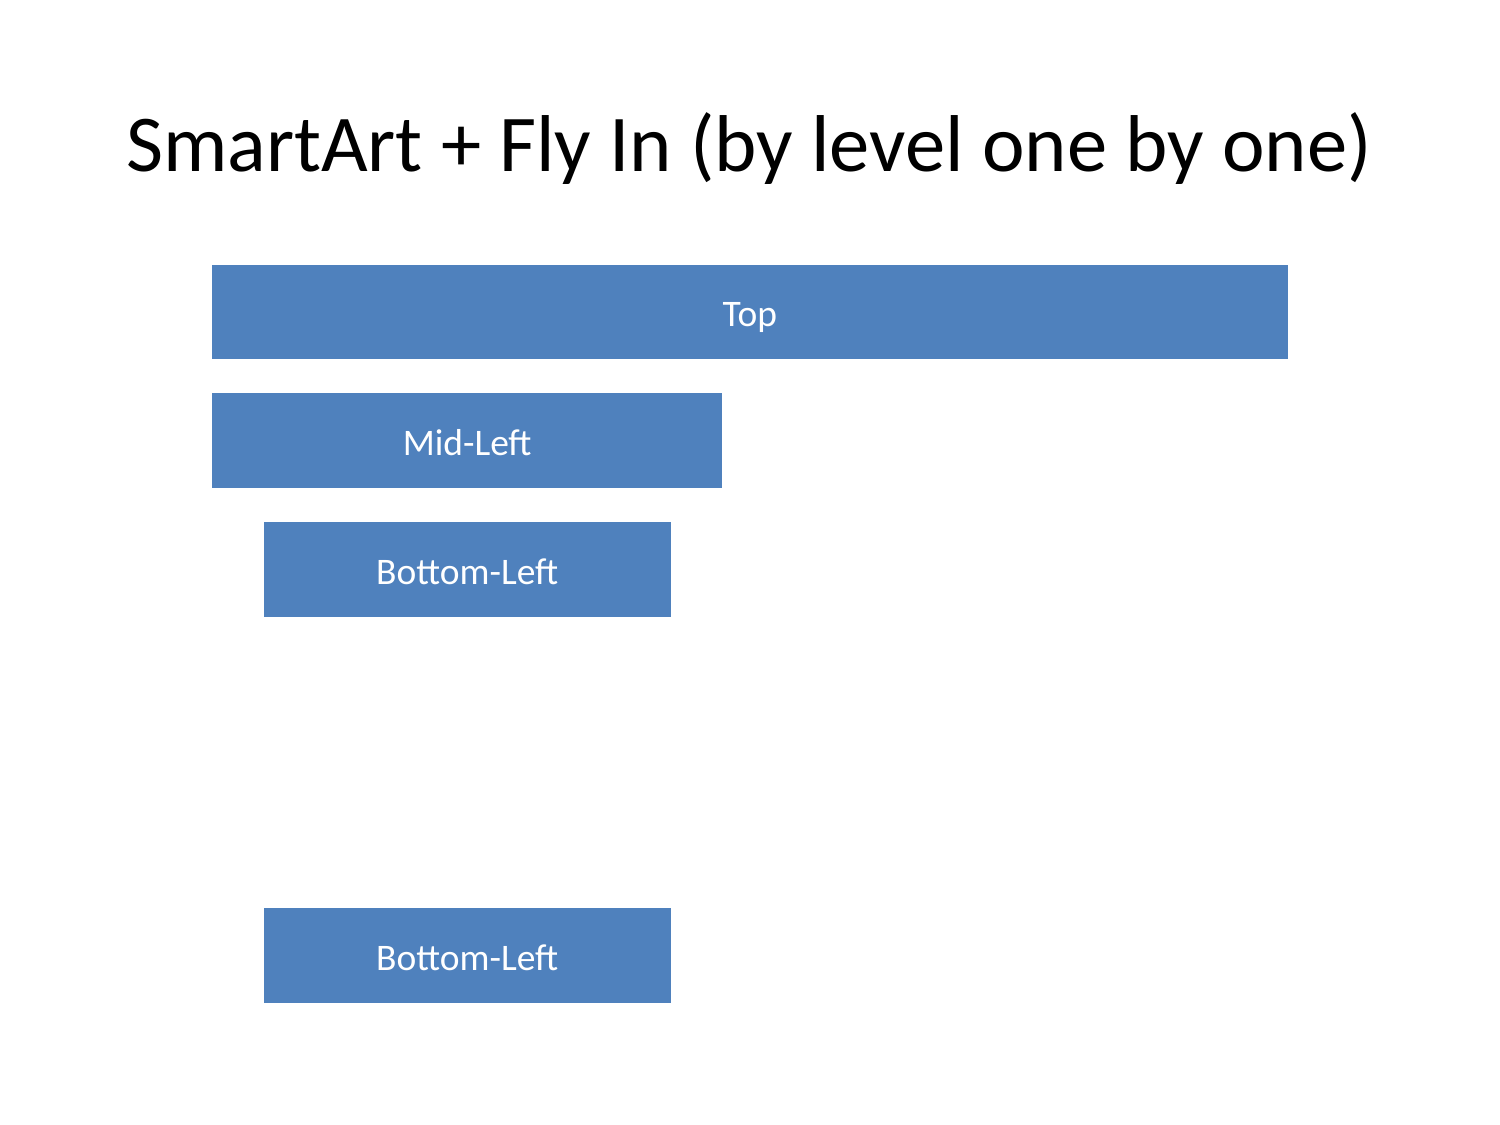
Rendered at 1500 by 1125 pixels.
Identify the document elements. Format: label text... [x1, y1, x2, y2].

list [74, 262, 1426, 1006]
title SmartArt + Fly In (by level one by one) [75, 45, 1425, 233]
